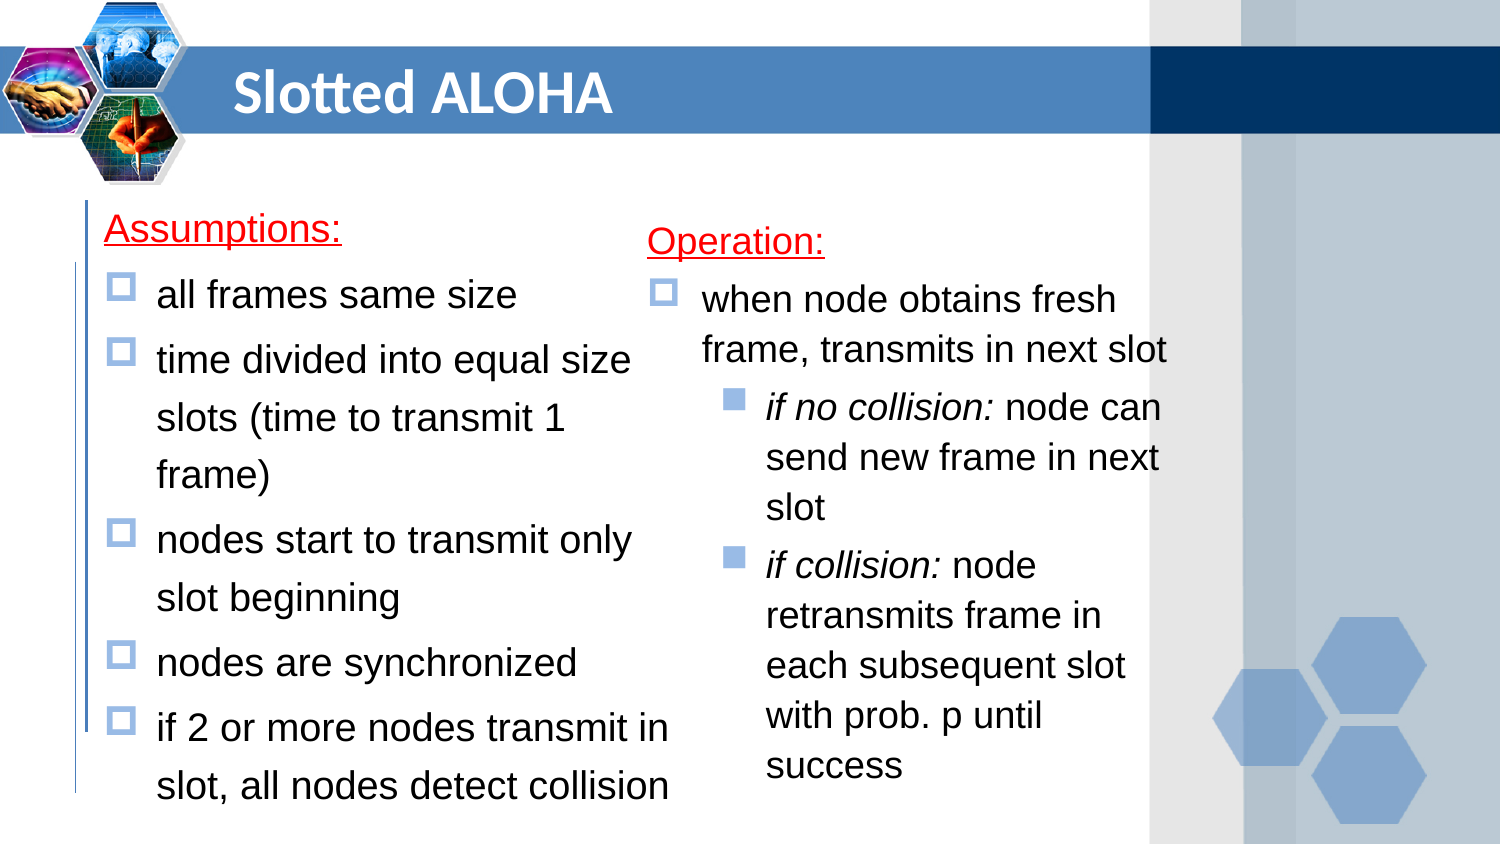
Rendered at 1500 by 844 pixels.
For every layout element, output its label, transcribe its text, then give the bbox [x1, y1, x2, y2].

list Assumptions: all frames same size time divided into equal size slots (time to transmit 1 frame) nodes start to transmit only slot beginning nodes are synchronized if 2 or more nodes transmit in slot, all nodes detect collision [88, 200, 691, 844]
list Operation: when node obtains fresh frame, transmits in next slot if no collision: node can send new frame in next slot if collision: node retransmits frame in each subsequent slot with prob. p until success [631, 204, 1188, 812]
picture [0, 0, 1500, 844]
list Slotted ALOHA [218, 43, 1188, 115]
